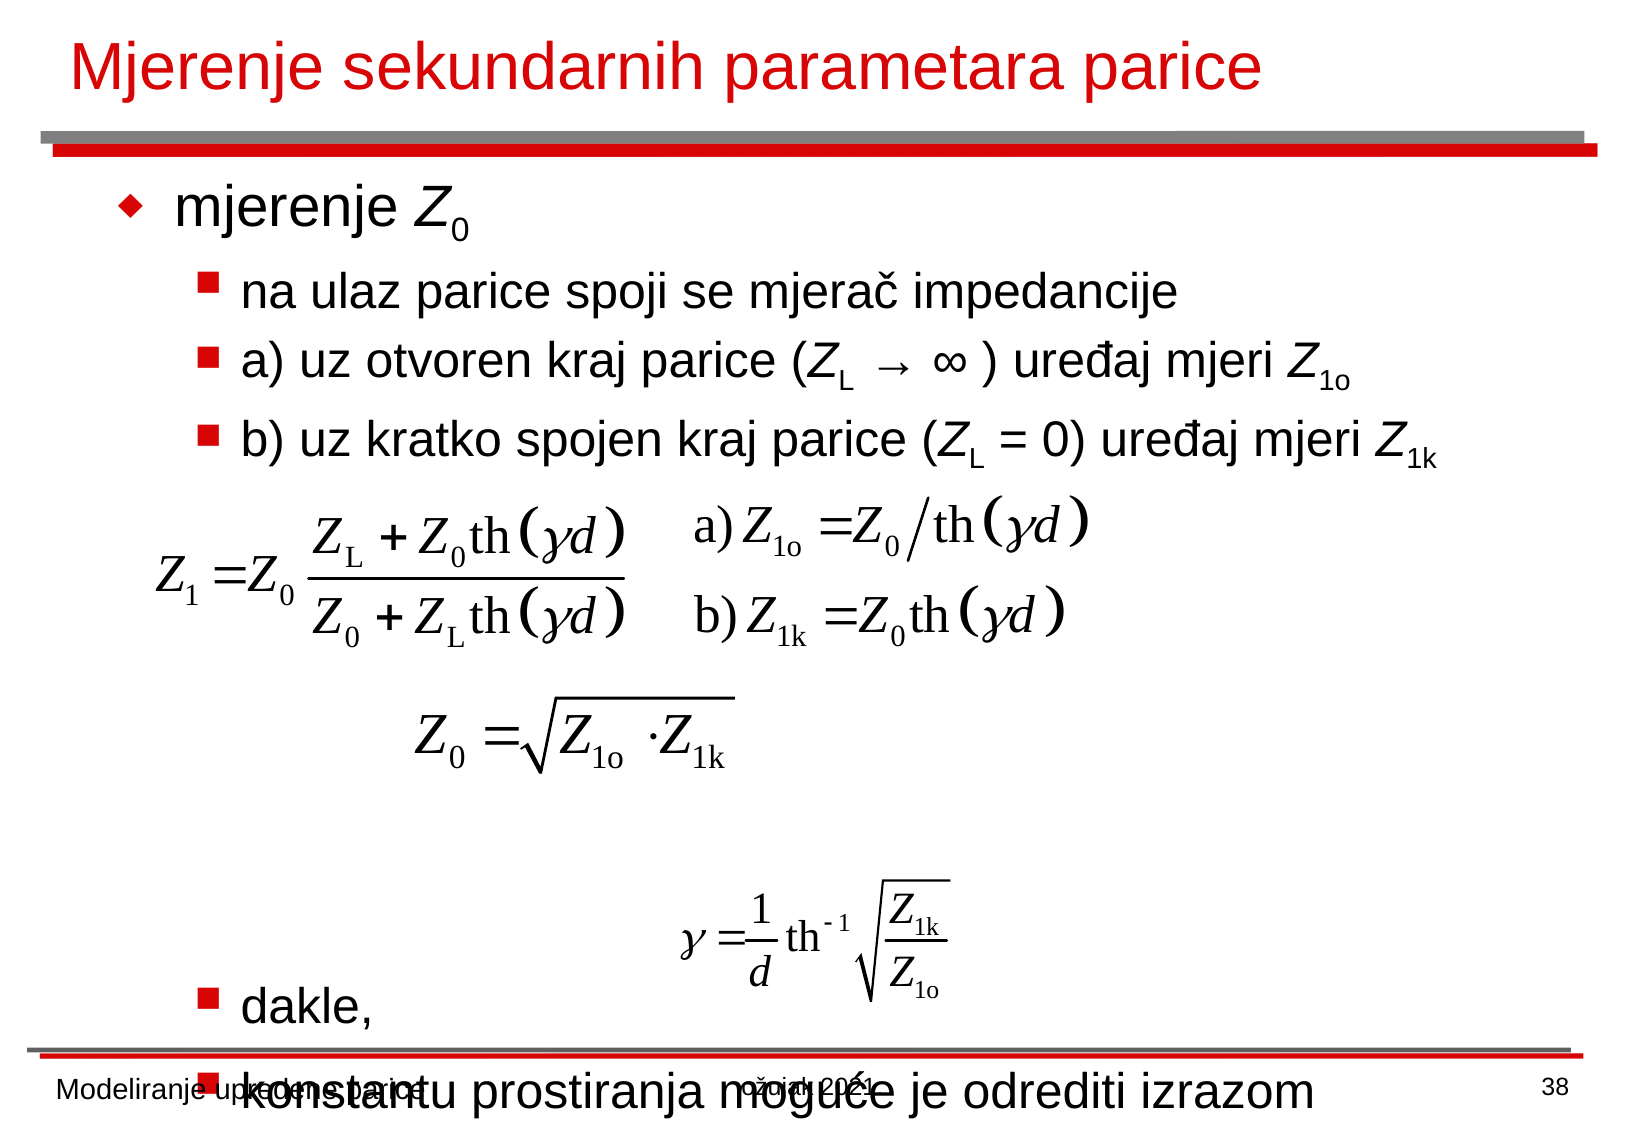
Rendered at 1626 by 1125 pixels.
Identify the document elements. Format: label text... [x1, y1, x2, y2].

slide_number ožujak 2021. [642, 1062, 982, 1125]
footer Modeliranje upredene parice [40, 1062, 556, 1125]
title Mjerenje sekundarnih parametara parice [53, 0, 1436, 126]
list mjerenje Z0 na ulaz parice spoji se mjerač impedancije a) uz otvoren kraj parice (ZL → ∞ ) uređaj mjeri Z1o b) uz kratko spojen kraj parice (ZL = 0) uređaj mjeri Z1k dakle, konstantu prostiranja moguće je odrediti izrazom [103, 160, 1504, 1036]
slide_number 38 [1245, 1062, 1585, 1125]
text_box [404, 685, 748, 788]
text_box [686, 484, 1105, 664]
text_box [145, 498, 645, 664]
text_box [672, 869, 961, 1012]
